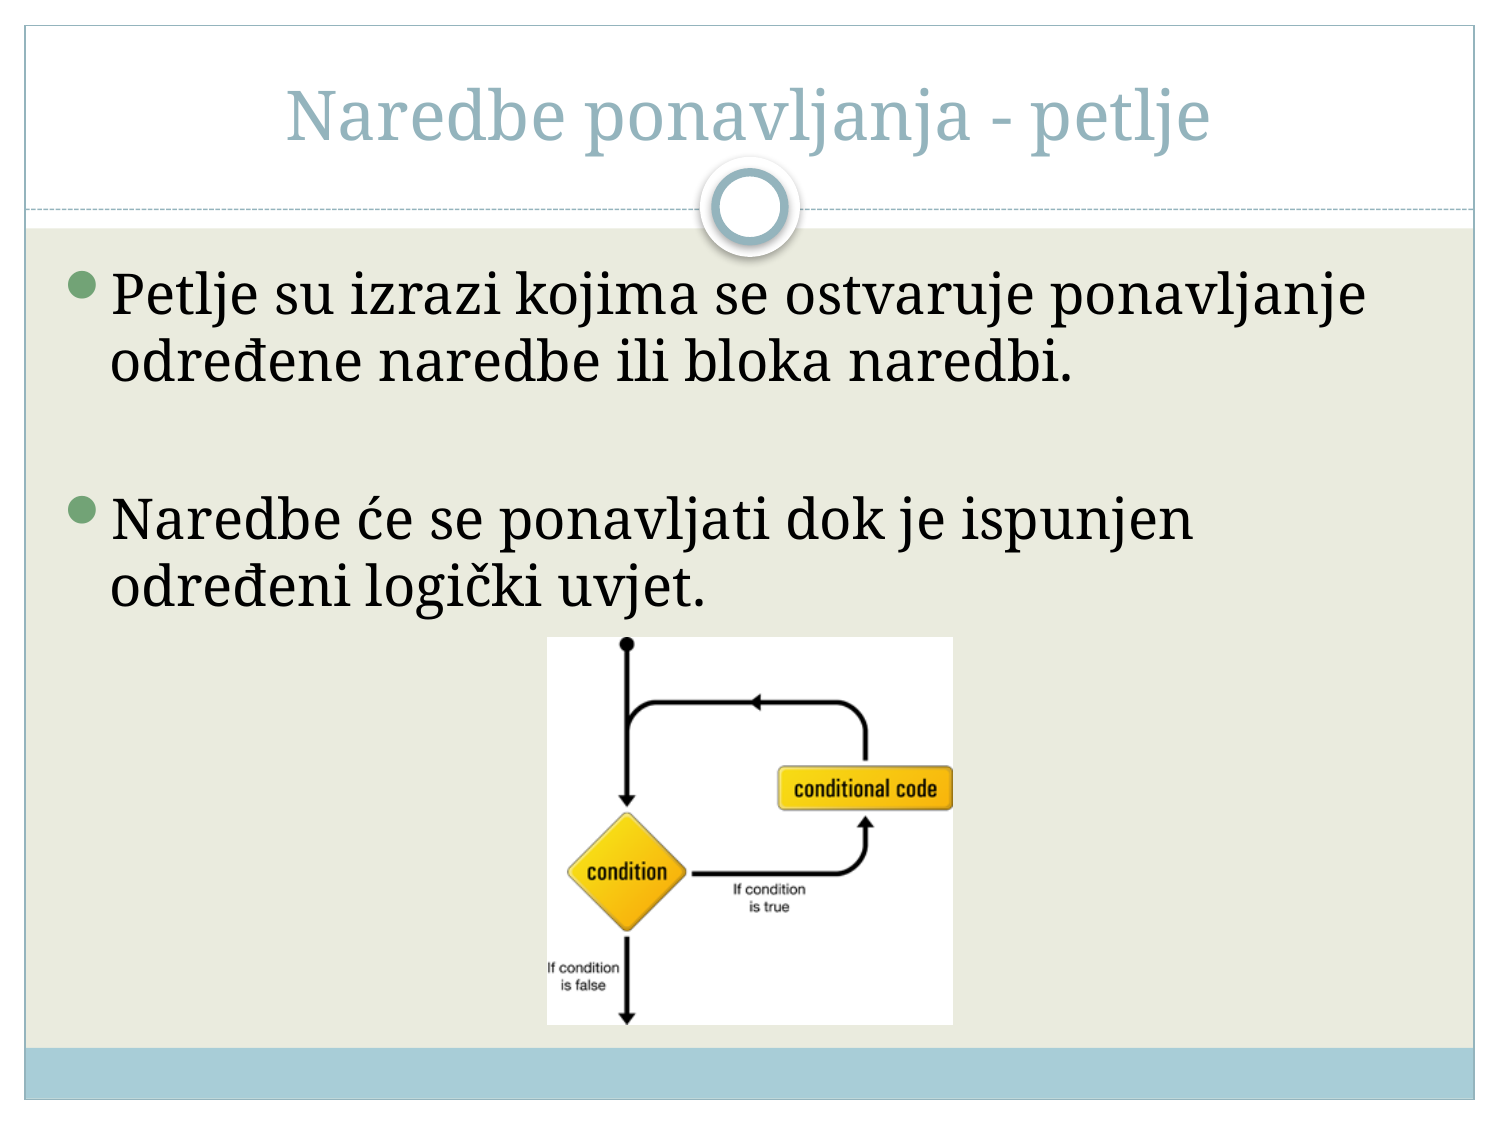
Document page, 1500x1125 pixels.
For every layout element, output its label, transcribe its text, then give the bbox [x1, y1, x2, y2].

list Petlje su izrazi kojima se ostvaruje ponavljanje određene naredbe ili bloka naredbi. Naredbe će se ponavljati dok je ispunjen određeni logički uvjet. [49, 250, 1445, 1001]
title Naredbe ponavljanja - petlje [49, 37, 1450, 162]
picture [547, 637, 953, 1026]
